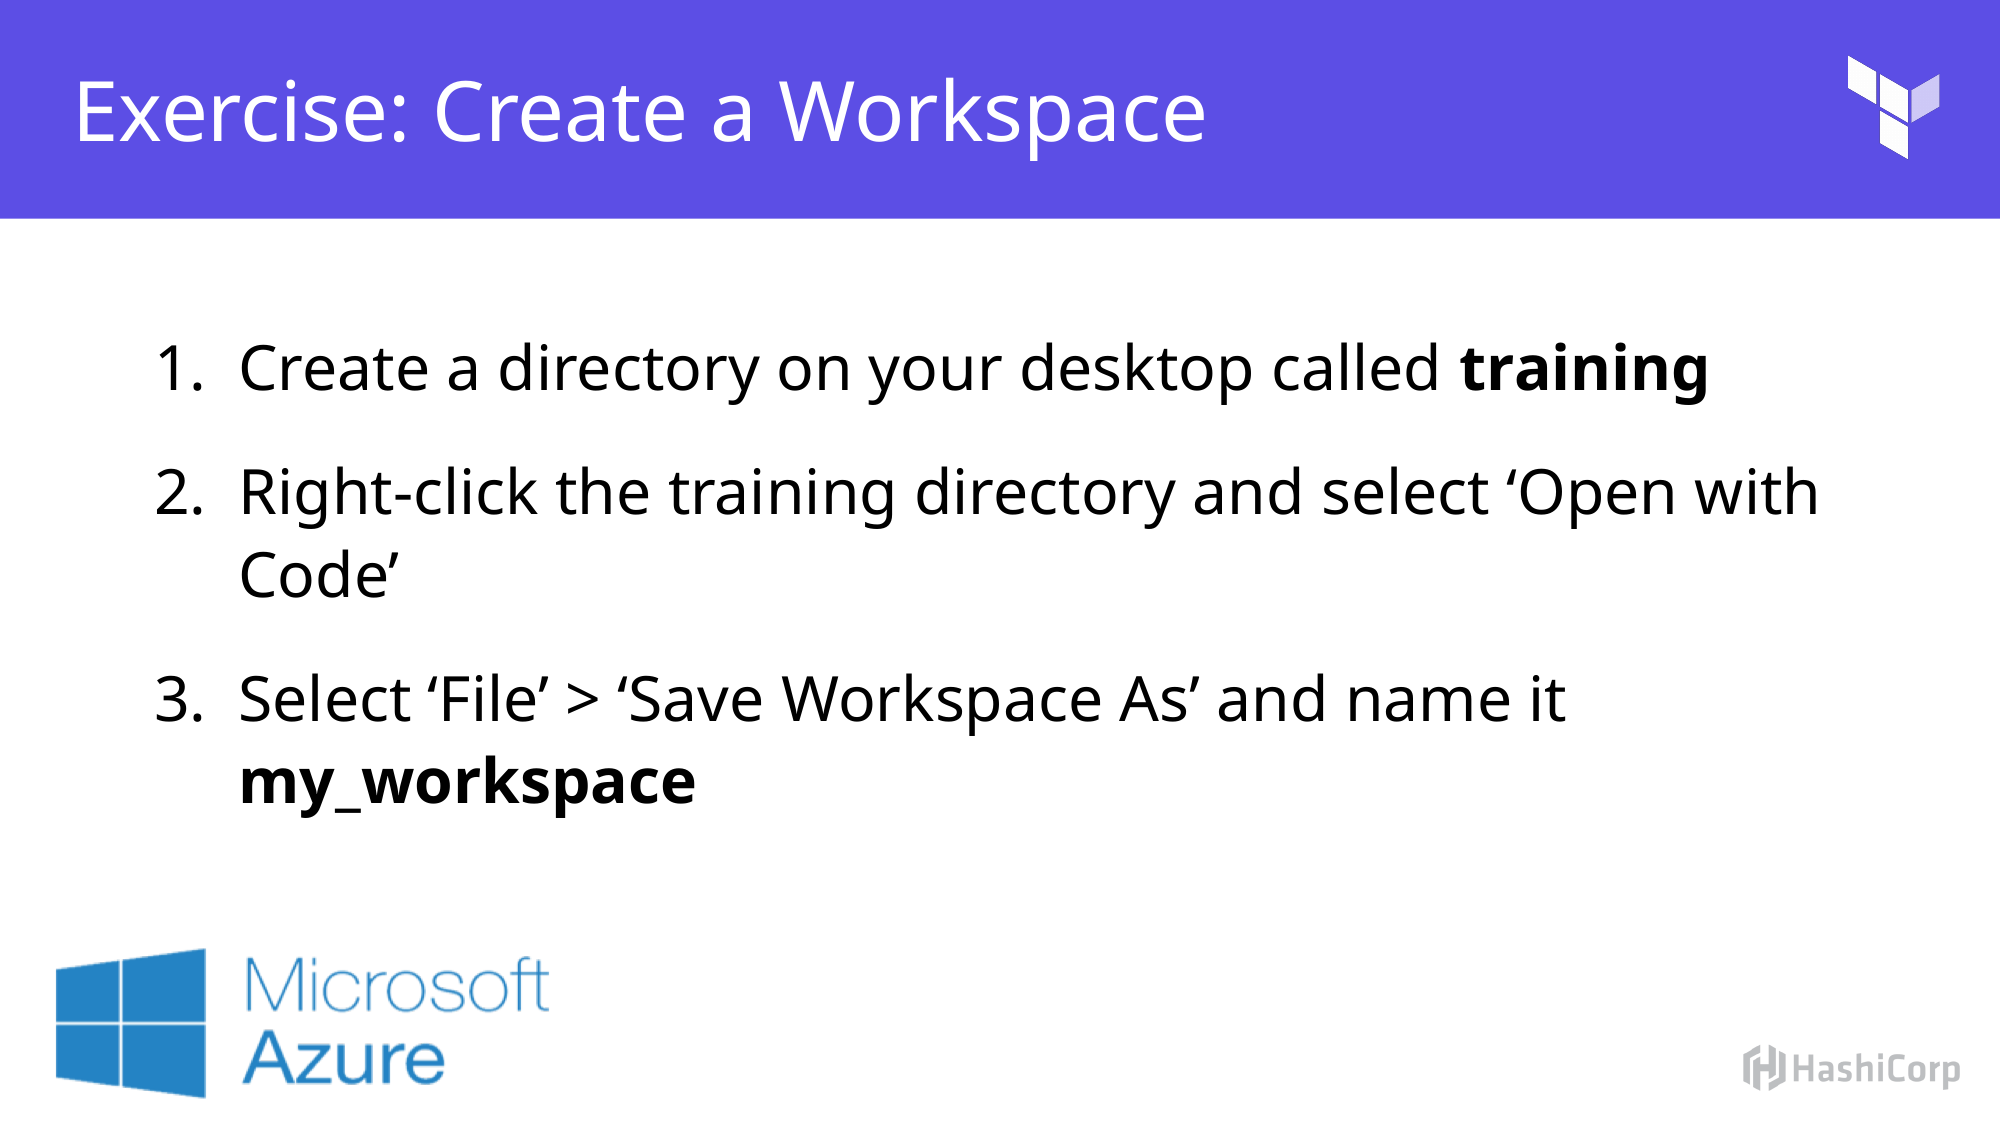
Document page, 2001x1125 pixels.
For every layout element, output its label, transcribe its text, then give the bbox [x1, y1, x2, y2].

picture [0, 922, 606, 1125]
title Exercise: Create a Workspace [63, 29, 1796, 187]
list Create a directory on your desktop called training Right-click the training directory and select ‘Open with Code’ Select ‘File’ > ‘Save Workspace As’ and name it my_workspace [145, 311, 1855, 938]
picture [1848, 55, 1940, 161]
